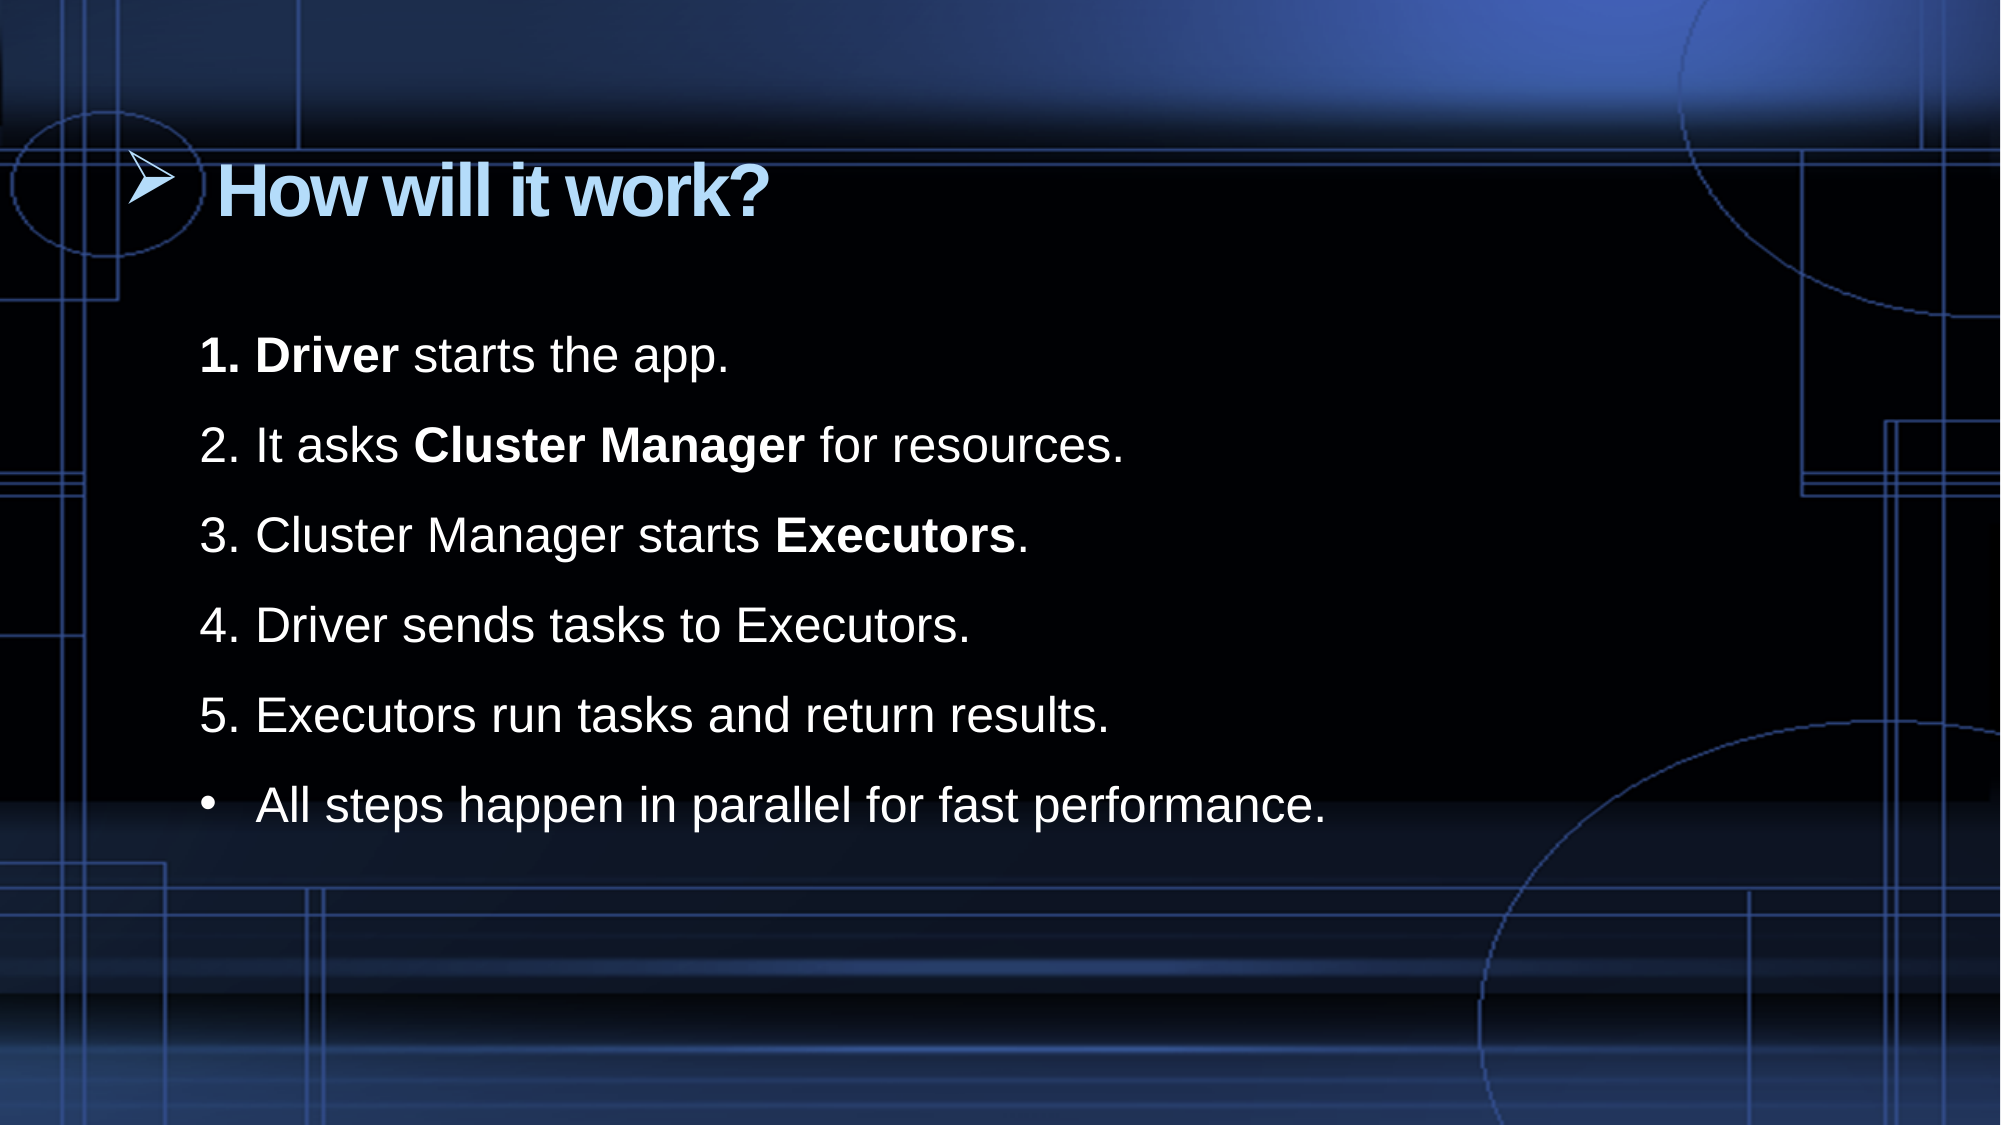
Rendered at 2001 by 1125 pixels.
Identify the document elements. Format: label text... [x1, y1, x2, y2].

list 1. Driver starts the app. It asks Cluster Manager for resources. Cluster Manager starts Executors. Driver sends tasks to Executors. Executors run tasks and return results. All steps happen in parallel for fast performance. [184, 236, 1356, 889]
picture [0, 0, 2001, 1125]
title How will it work? [108, 131, 1892, 259]
